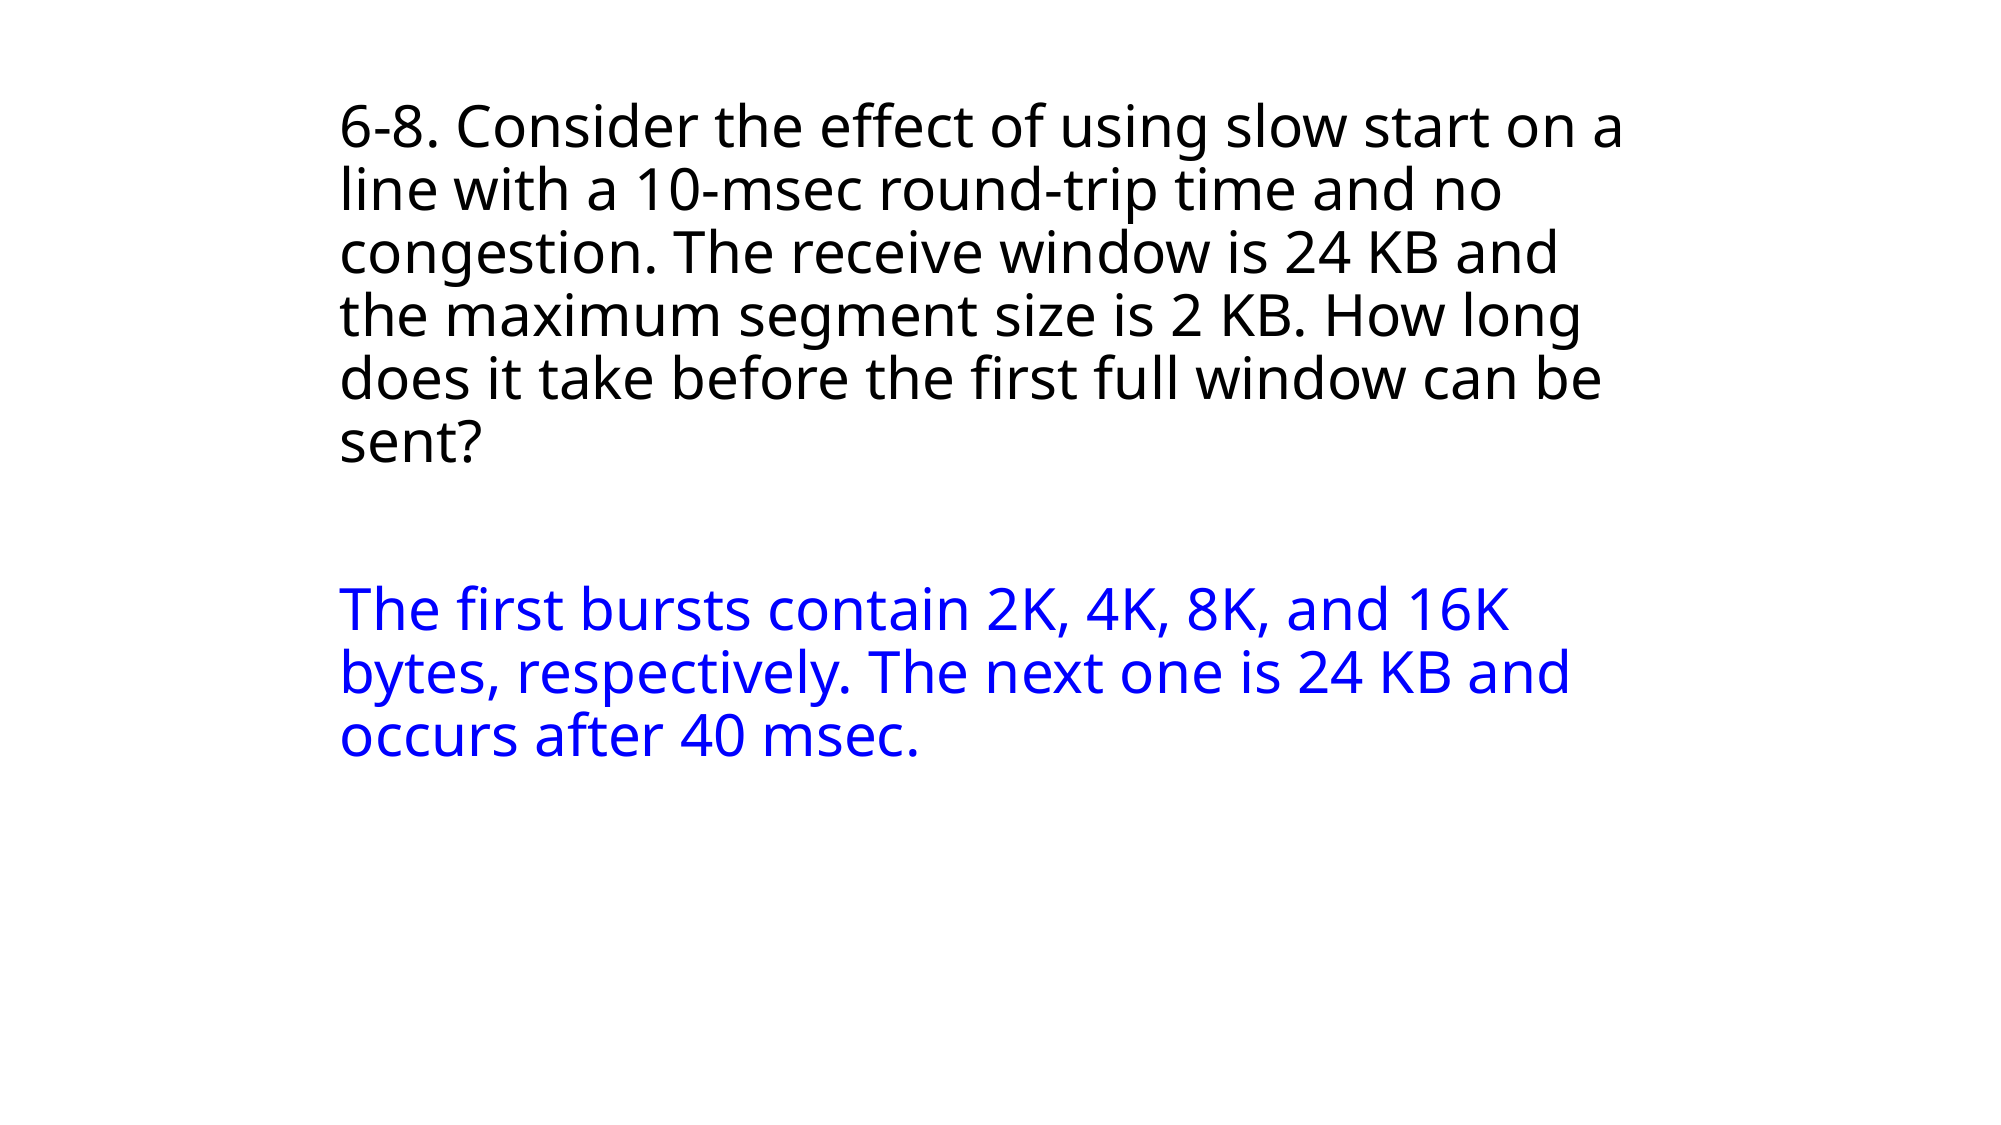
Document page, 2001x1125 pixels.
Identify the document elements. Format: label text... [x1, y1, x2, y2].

list 6-8. Consider the effect of using slow start on a line with a 10-msec round-trip time and no congestion. The receive window is 24 KB and the maximum segment size is 2 KB. How long does it take before the first full window can be sent? The ﬁrst bursts contain 2K, 4K, 8K, and 16K bytes, respectively. The next one is 24 KB and occurs after 40 msec. [324, 90, 1675, 1000]
